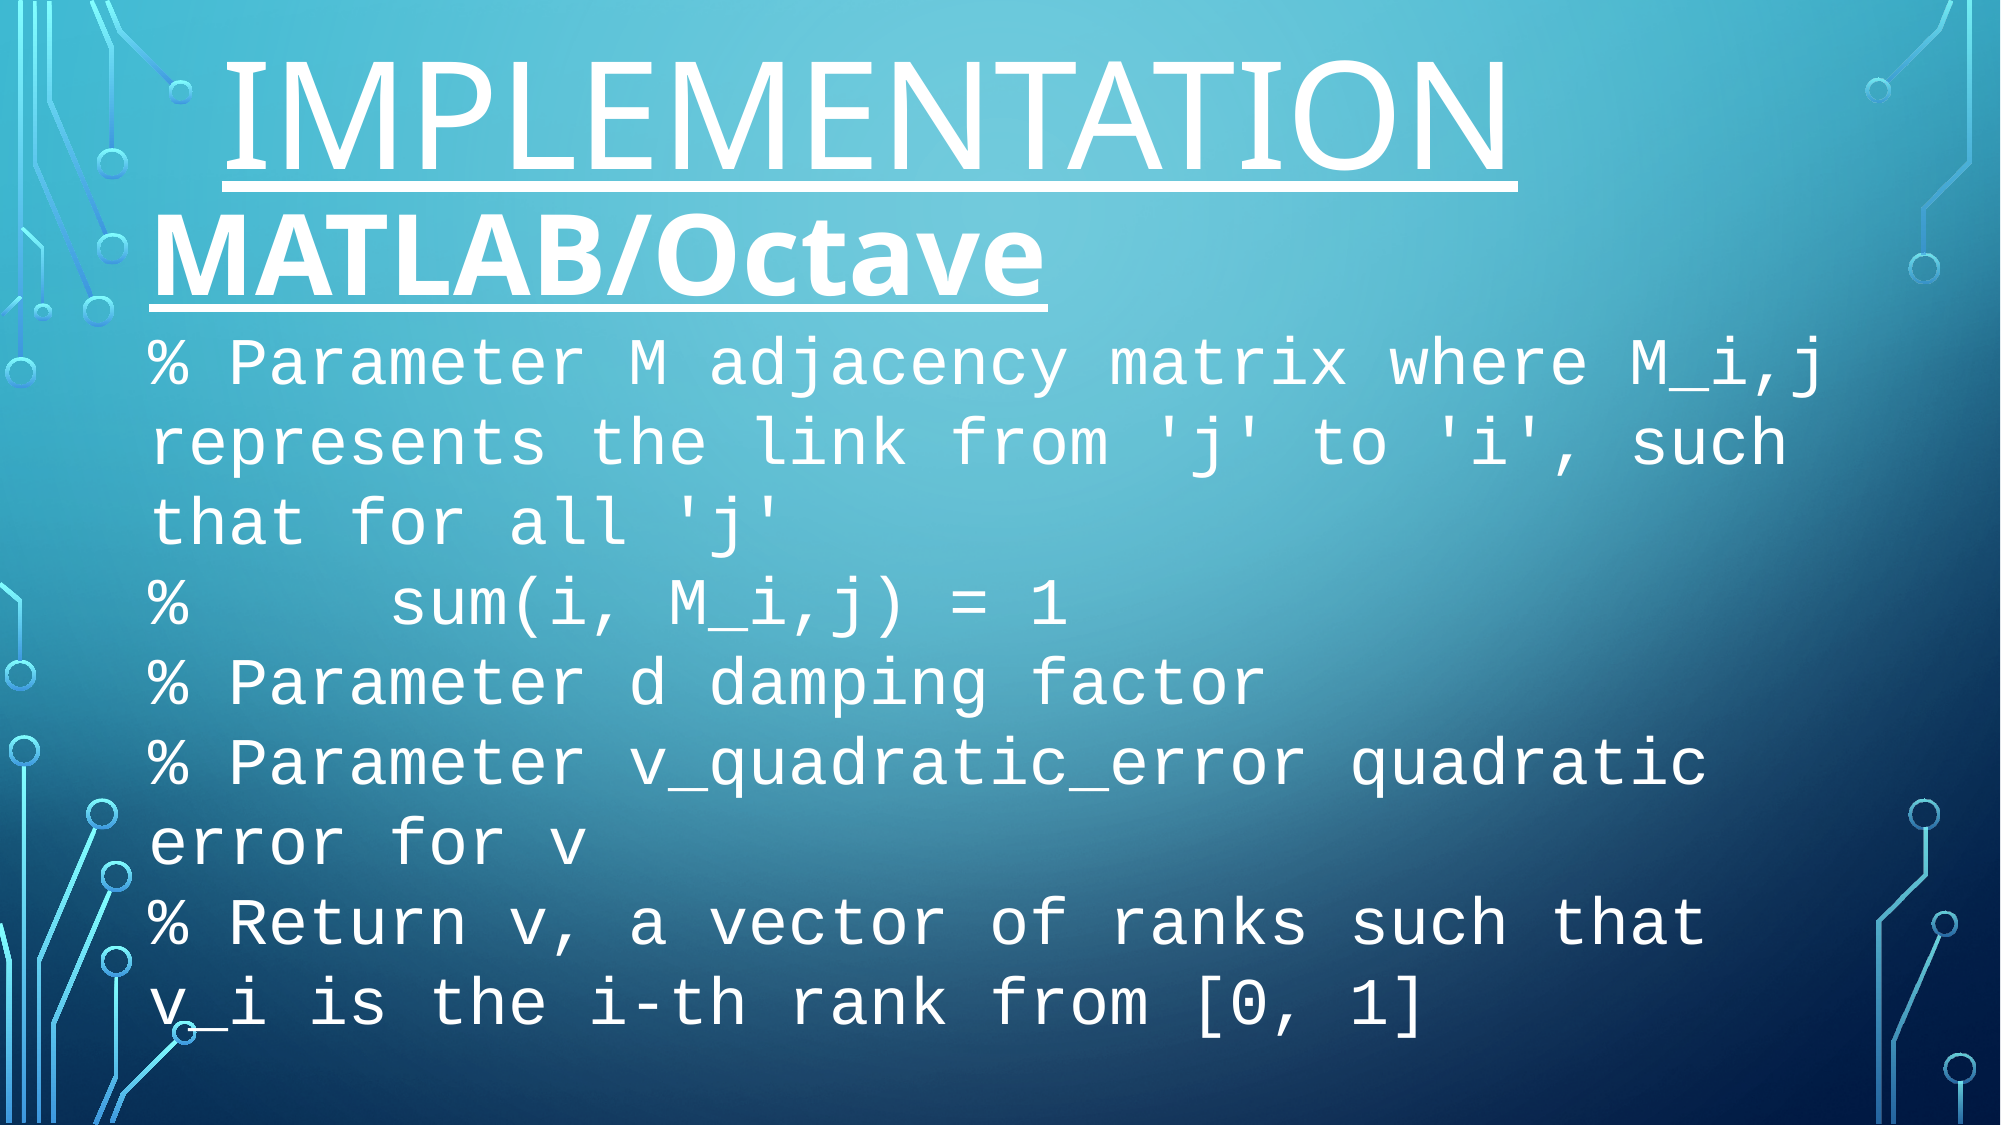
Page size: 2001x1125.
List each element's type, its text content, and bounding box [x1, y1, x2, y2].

title Implementation [206, 0, 1832, 175]
text_box MATLAB/Octave % Parameter M adjacency matrix where M_i,j represents the link from 'j' to 'i', such that for all 'j' % sum(i, M_i,j) = 1 % Parameter d damping factor % Parameter v_quadratic_error quadratic error for v % Return v, a vector of ranks such that v_i is the i-th rank from [0, 1] [134, 175, 1883, 1125]
